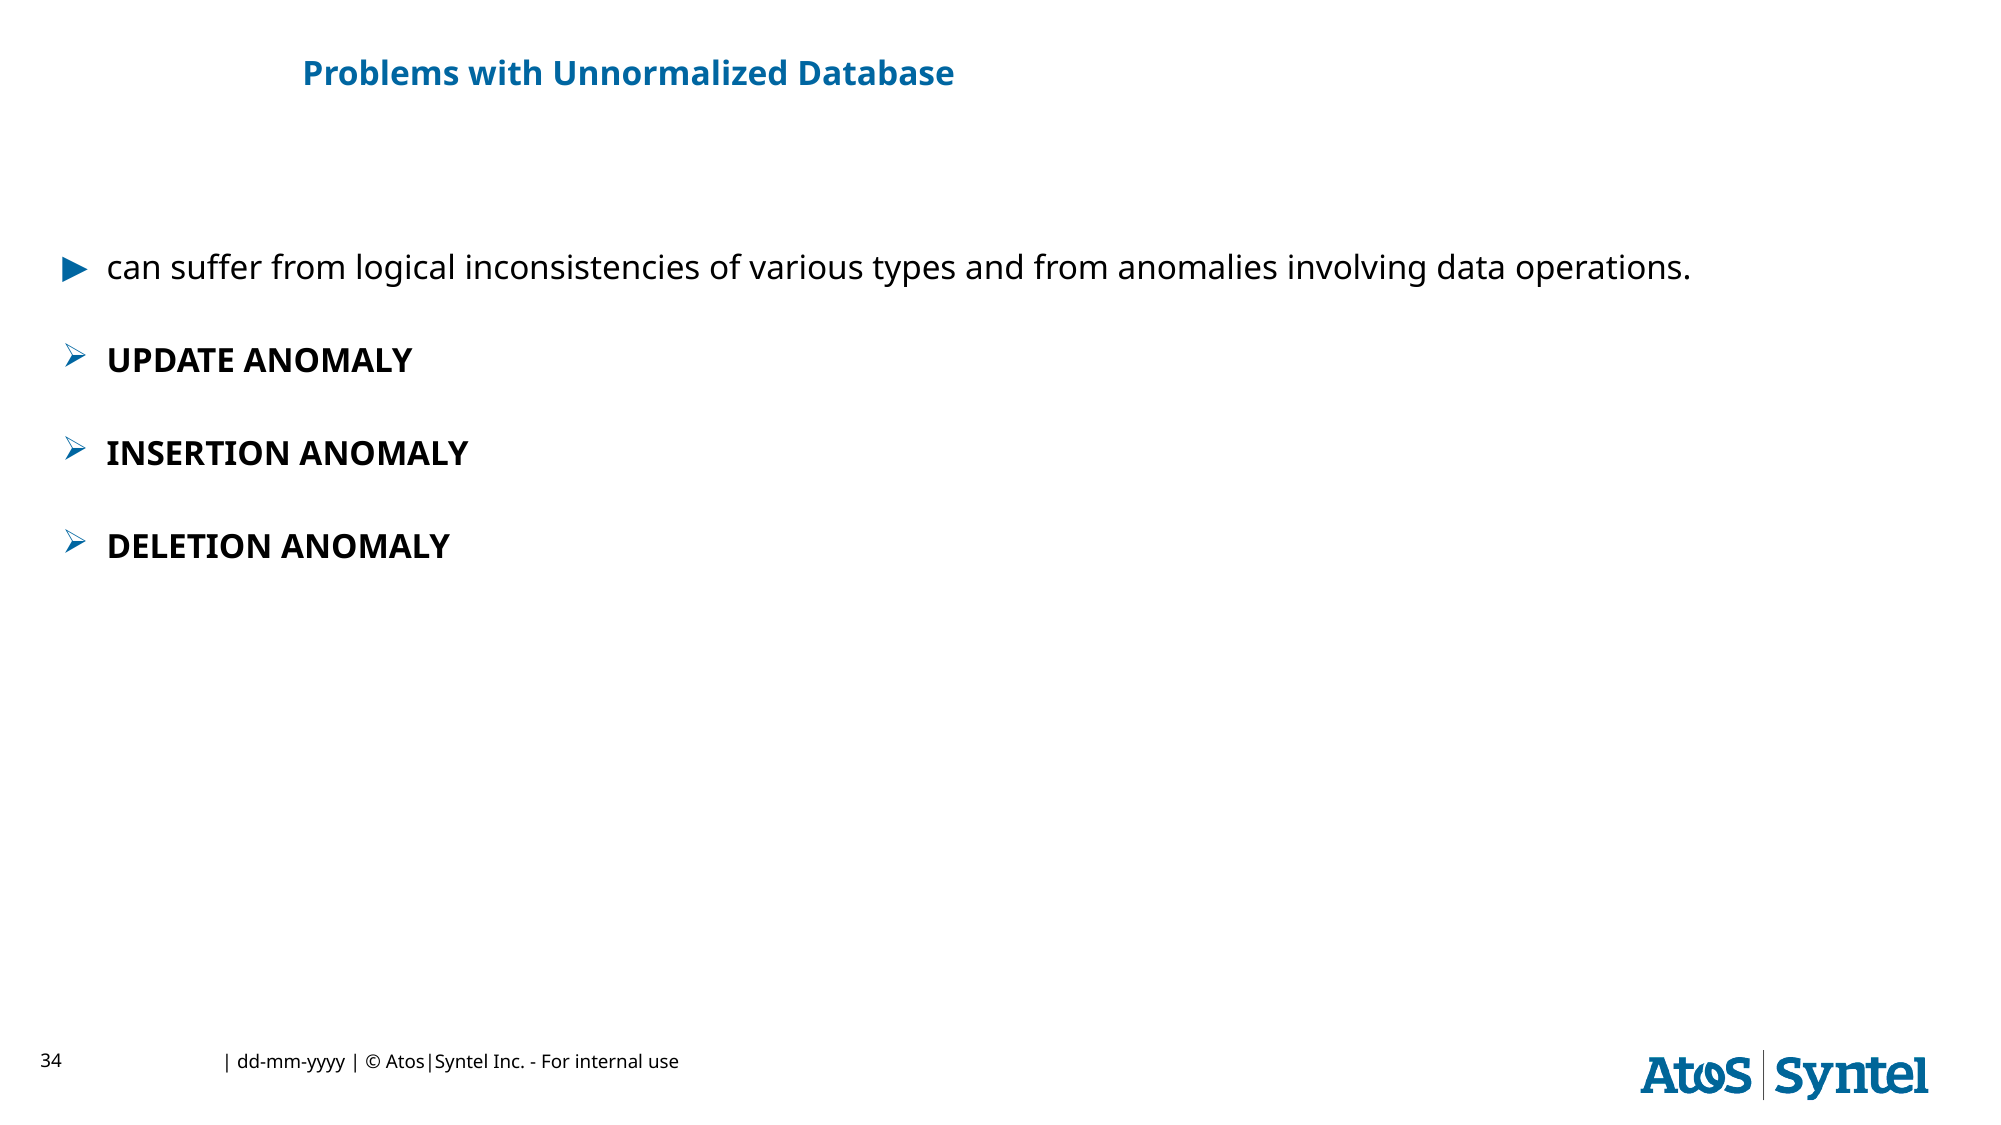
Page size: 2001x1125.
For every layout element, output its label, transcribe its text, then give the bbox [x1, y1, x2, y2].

list can suffer from logical inconsistencies of various types and from anomalies involving data operations. UPDATE ANOMALY INSERTION ANOMALY DELETION ANOMALY [47, 238, 1928, 999]
title Problems with Unnormalized Database [287, 4, 1728, 141]
picture [1603, 1019, 1965, 1125]
